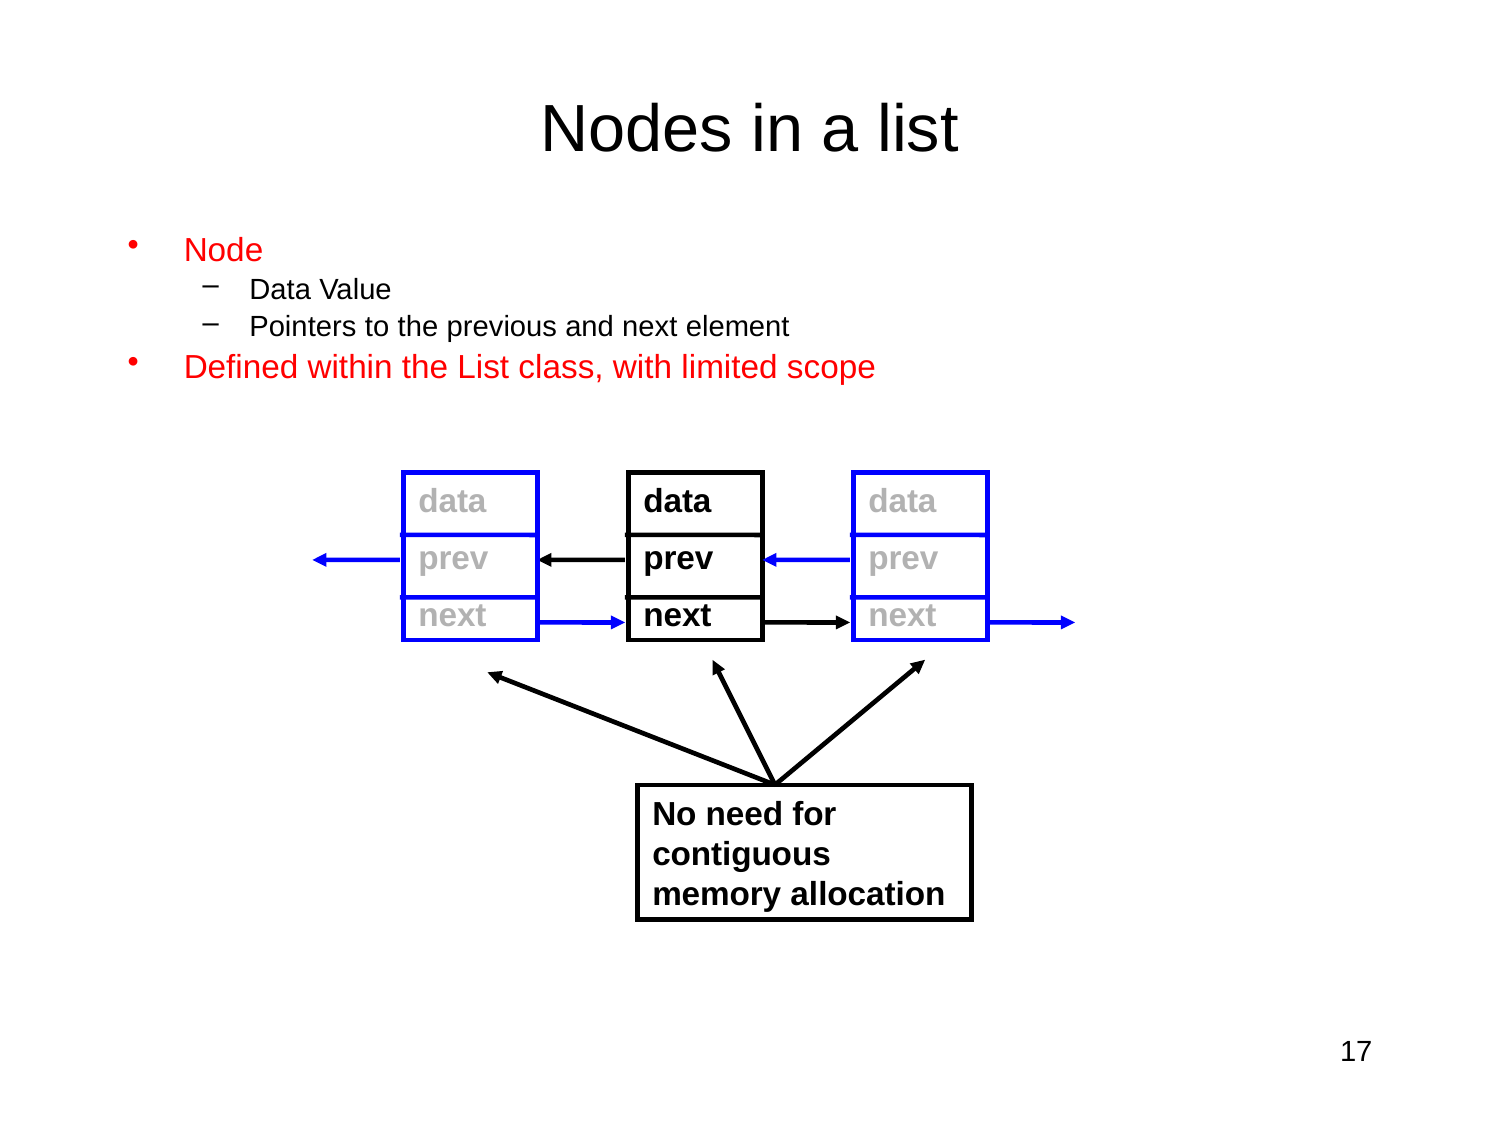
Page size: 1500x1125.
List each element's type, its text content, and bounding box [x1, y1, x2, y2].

title Nodes in a list [112, 62, 1388, 188]
list Node Data Value Pointers to the previous and next element Defined within the List class, with limited scope [112, 224, 1366, 438]
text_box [762, 472, 1076, 653]
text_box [487, 659, 972, 926]
slide_number 17 [1074, 1024, 1388, 1101]
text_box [626, 472, 760, 653]
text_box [312, 472, 626, 653]
